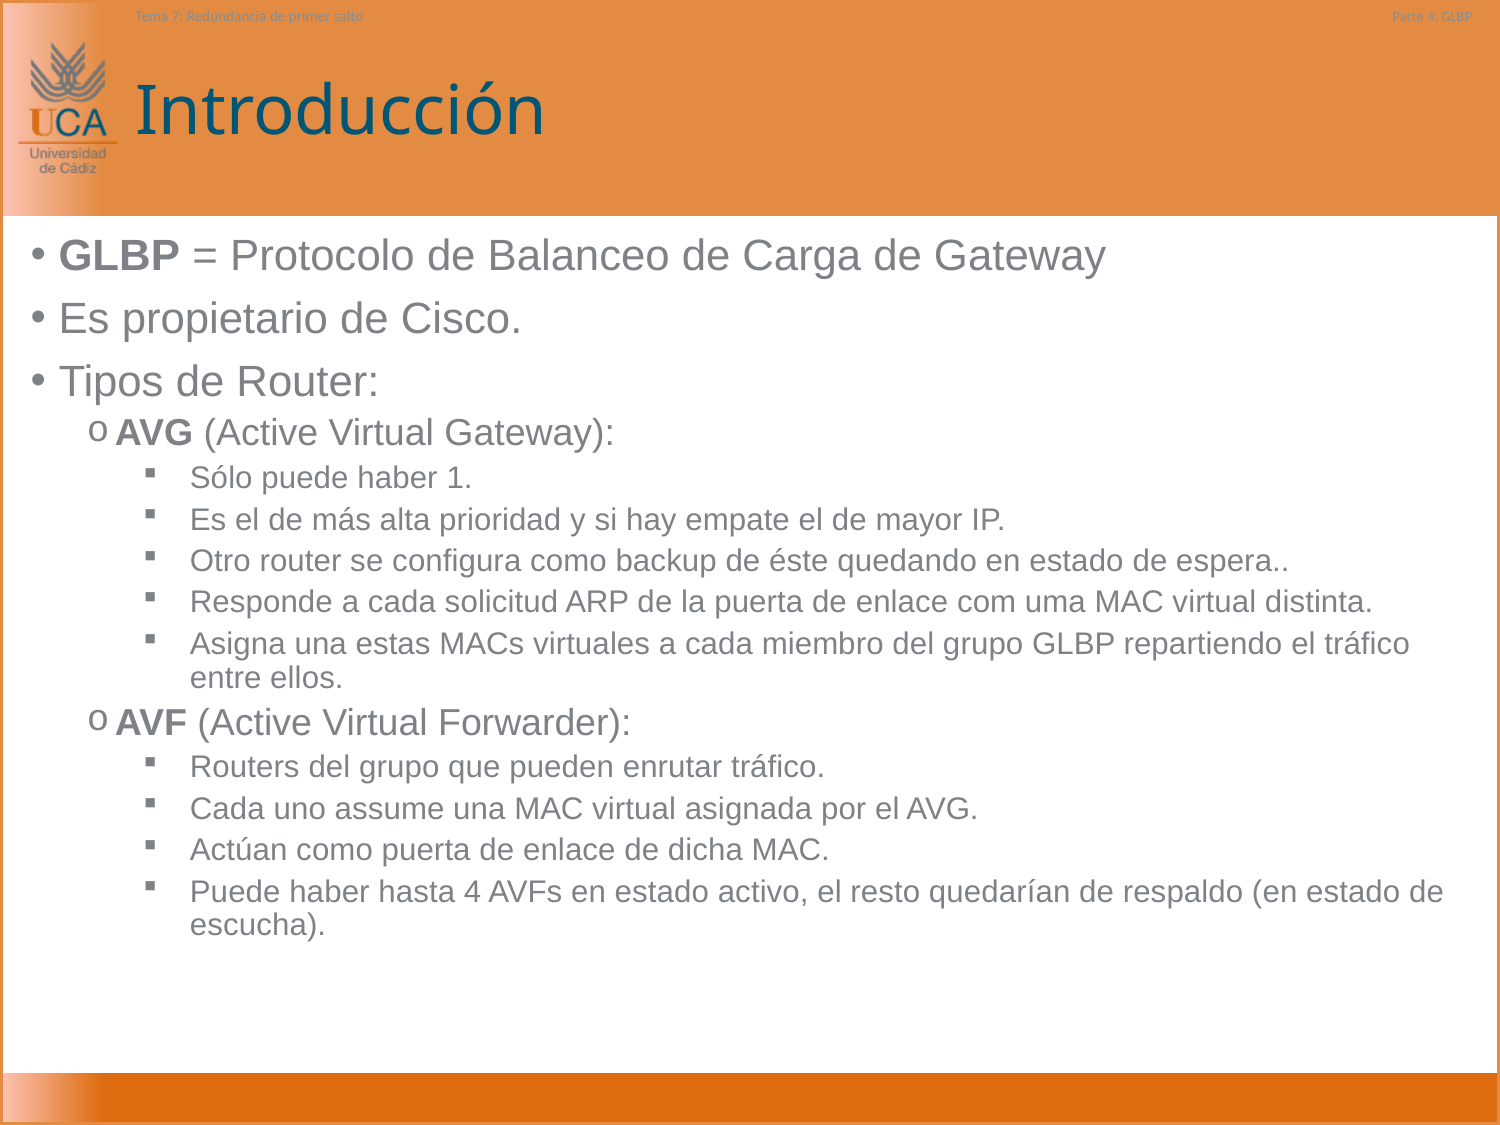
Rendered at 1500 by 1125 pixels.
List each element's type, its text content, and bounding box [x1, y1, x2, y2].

list Parte 4: GLBP [841, 1, 1488, 33]
picture [15, 40, 121, 176]
list GLBP = Protocolo de Balanceo de Carga de Gateway Es propietario de Cisco. Tipos de Router: AVG (Active Virtual Gateway): Sólo puede haber 1. Es el de más alta prioridad y si hay empate el de mayor IP. Otro router se configura como backup de éste quedando en estado de espera.. Responde a cada solicitud ARP de la puerta de enlace com uma MAC virtual distinta. Asigna una estas MACs virtuales a cada miembro del grupo GLBP repartiendo el tráfico entre ellos. AVF (Active Virtual Forwarder): Routers del grupo que pueden enrutar tráfico. Cada uno assume una MAC virtual asignada por el AVG. Actúan como puerta de enlace de dicha MAC. Puede haber hasta 4 AVFs en estado activo, el resto quedarían de respaldo (en estado de escucha). [15, 225, 1488, 1074]
list Tema 7: Redundancia de primer salto [120, 1, 831, 33]
title Introducción [120, 48, 1488, 176]
